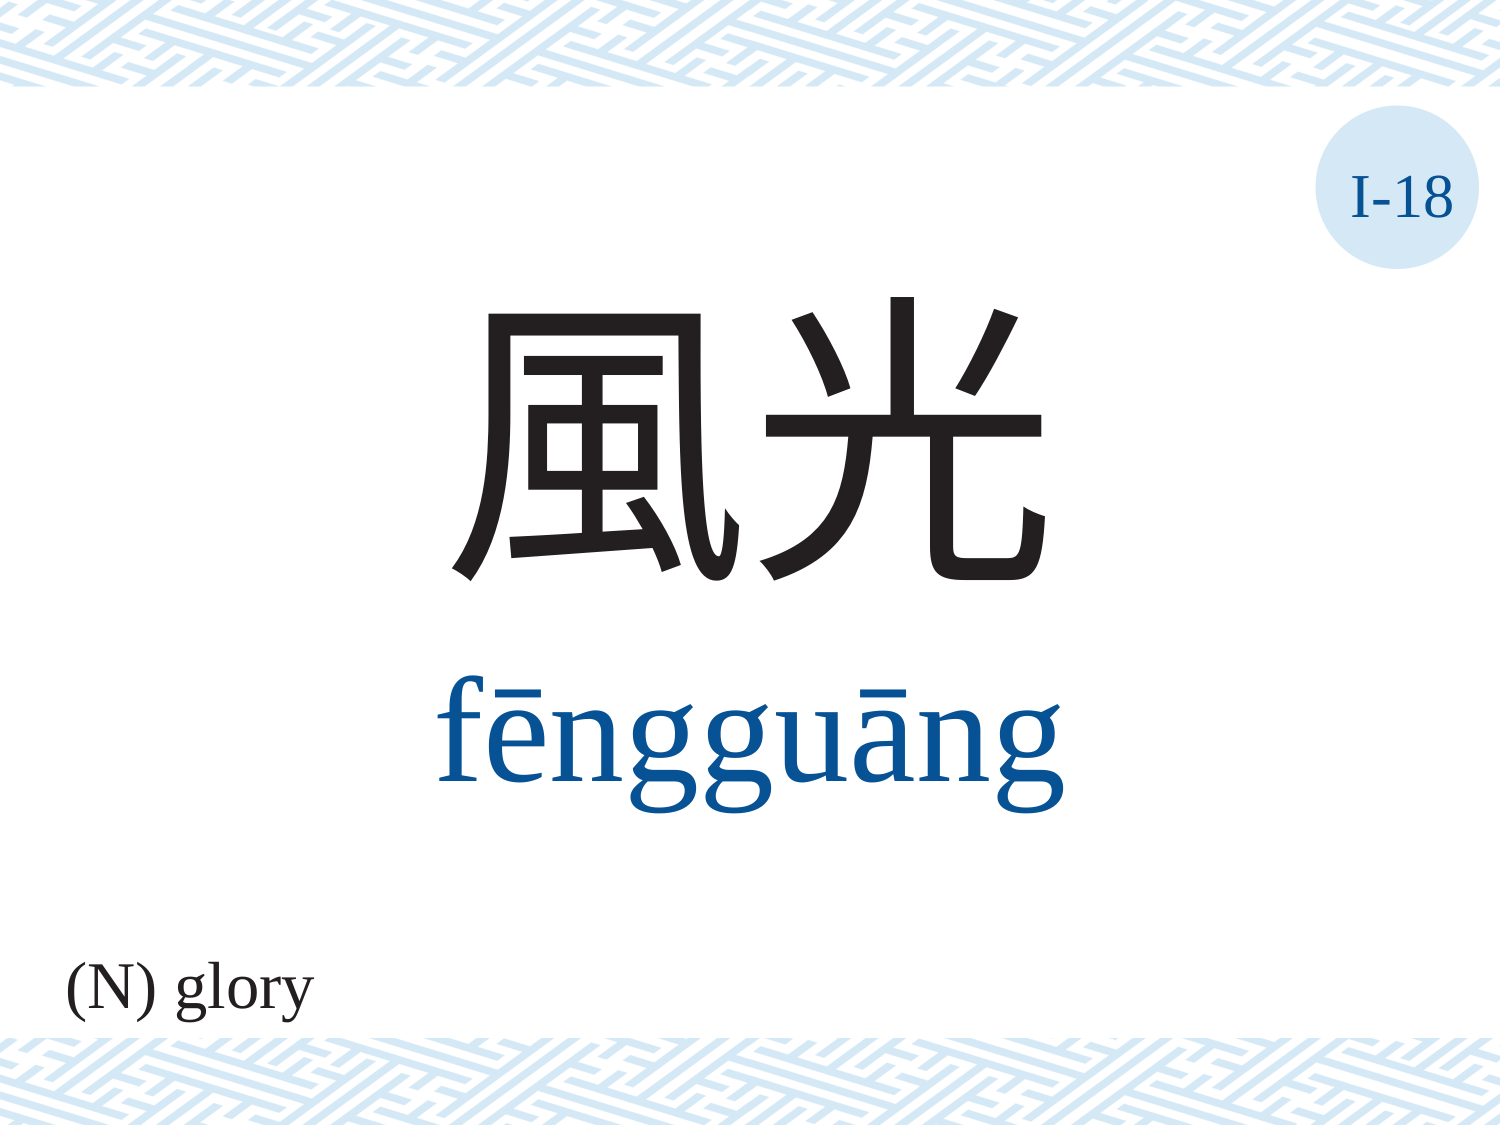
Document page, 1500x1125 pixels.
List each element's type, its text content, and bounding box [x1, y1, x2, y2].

text_box (N) glory [62, 942, 317, 1023]
picture [0, 0, 1500, 1125]
text_box I-18 風光 fēngguāng [431, 154, 1456, 812]
